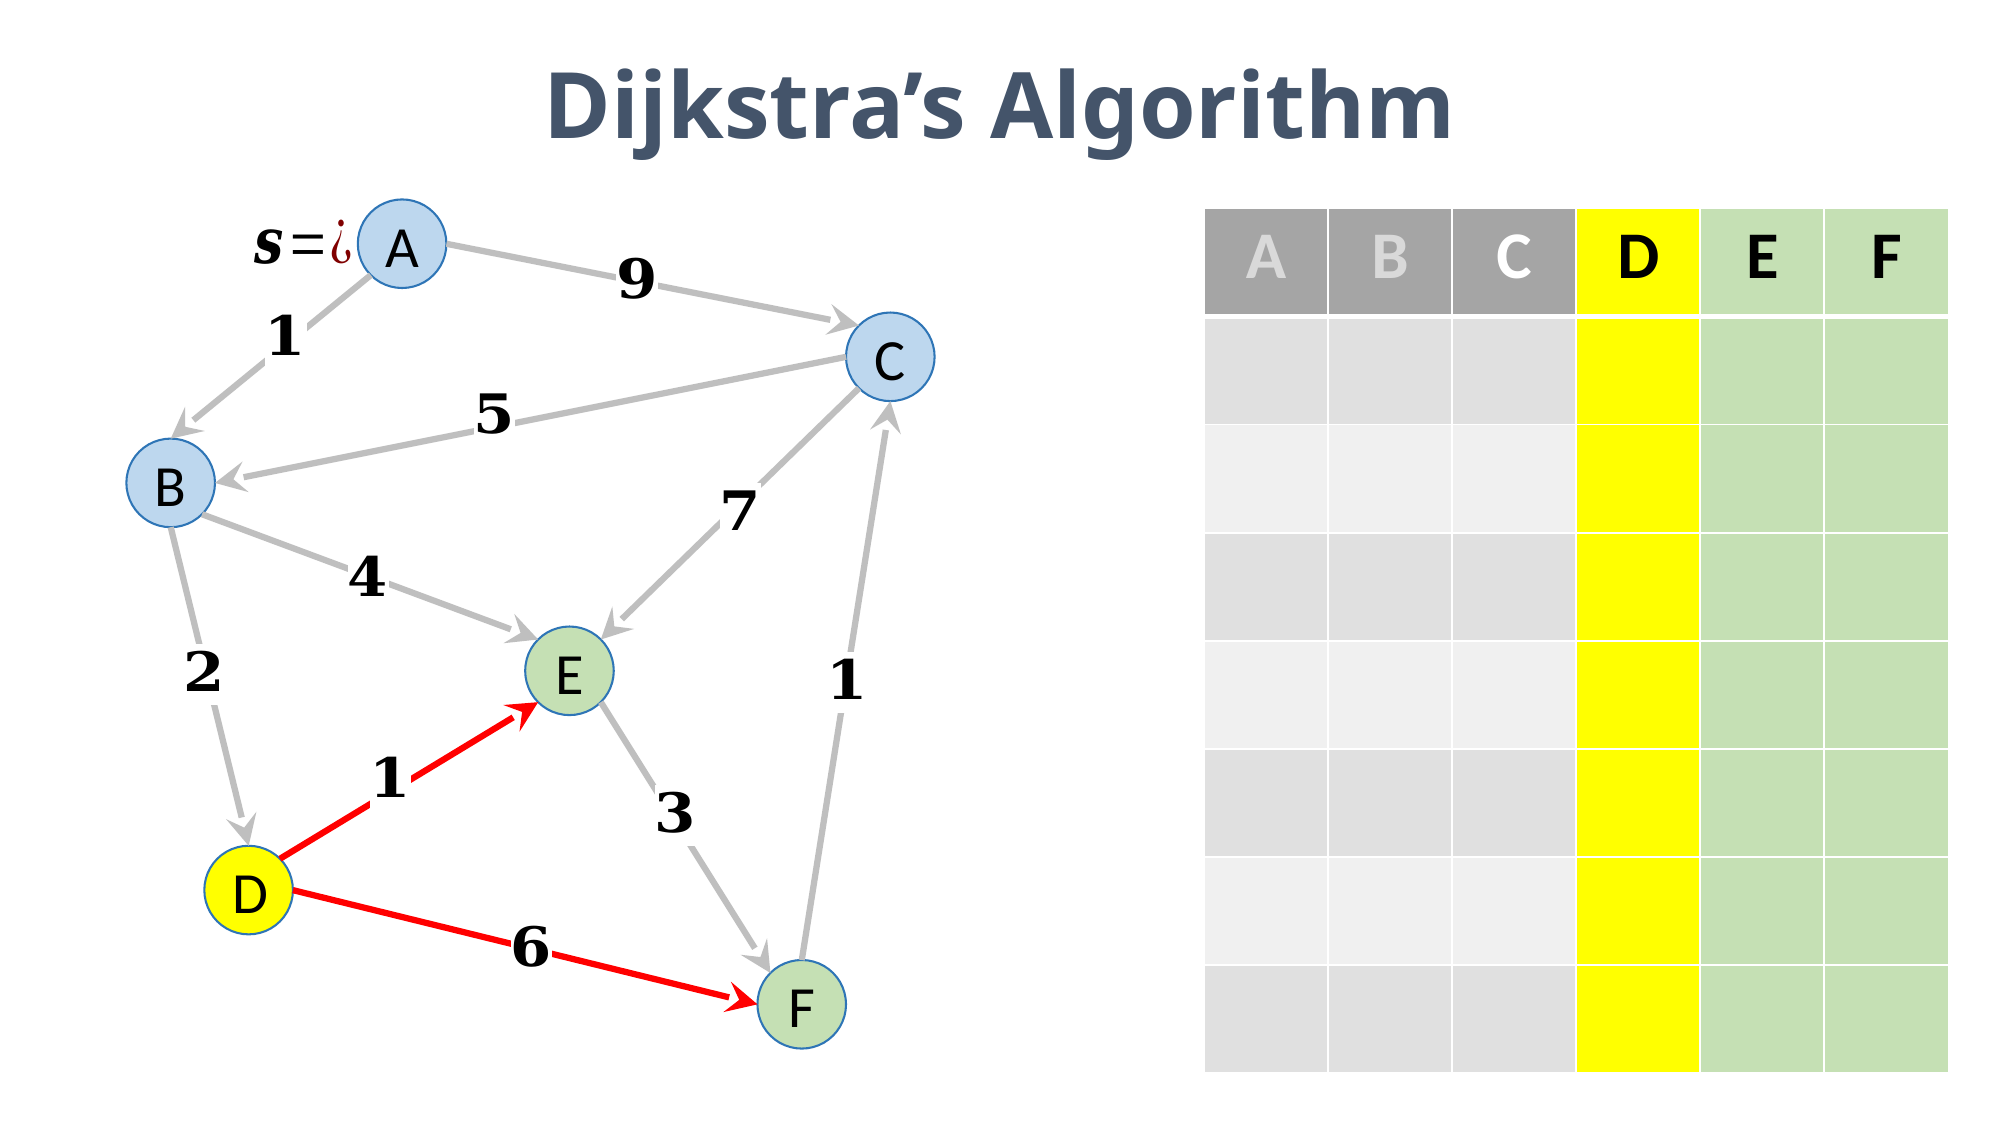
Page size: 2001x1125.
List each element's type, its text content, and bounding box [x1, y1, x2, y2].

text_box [170, 527, 249, 846]
text_box C [845, 311, 936, 403]
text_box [801, 401, 891, 960]
text_box E [524, 625, 615, 717]
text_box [600, 388, 859, 640]
text_box D [203, 844, 294, 936]
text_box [446, 243, 860, 326]
text_box A [356, 218, 448, 290]
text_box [170, 275, 371, 439]
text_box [201, 514, 539, 640]
text_box F [756, 959, 848, 1050]
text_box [279, 702, 539, 859]
title Dijkstra’s Algorithm [0, 0, 2000, 218]
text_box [292, 890, 758, 1005]
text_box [600, 702, 771, 973]
text_box B [125, 437, 216, 528]
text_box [214, 356, 846, 483]
